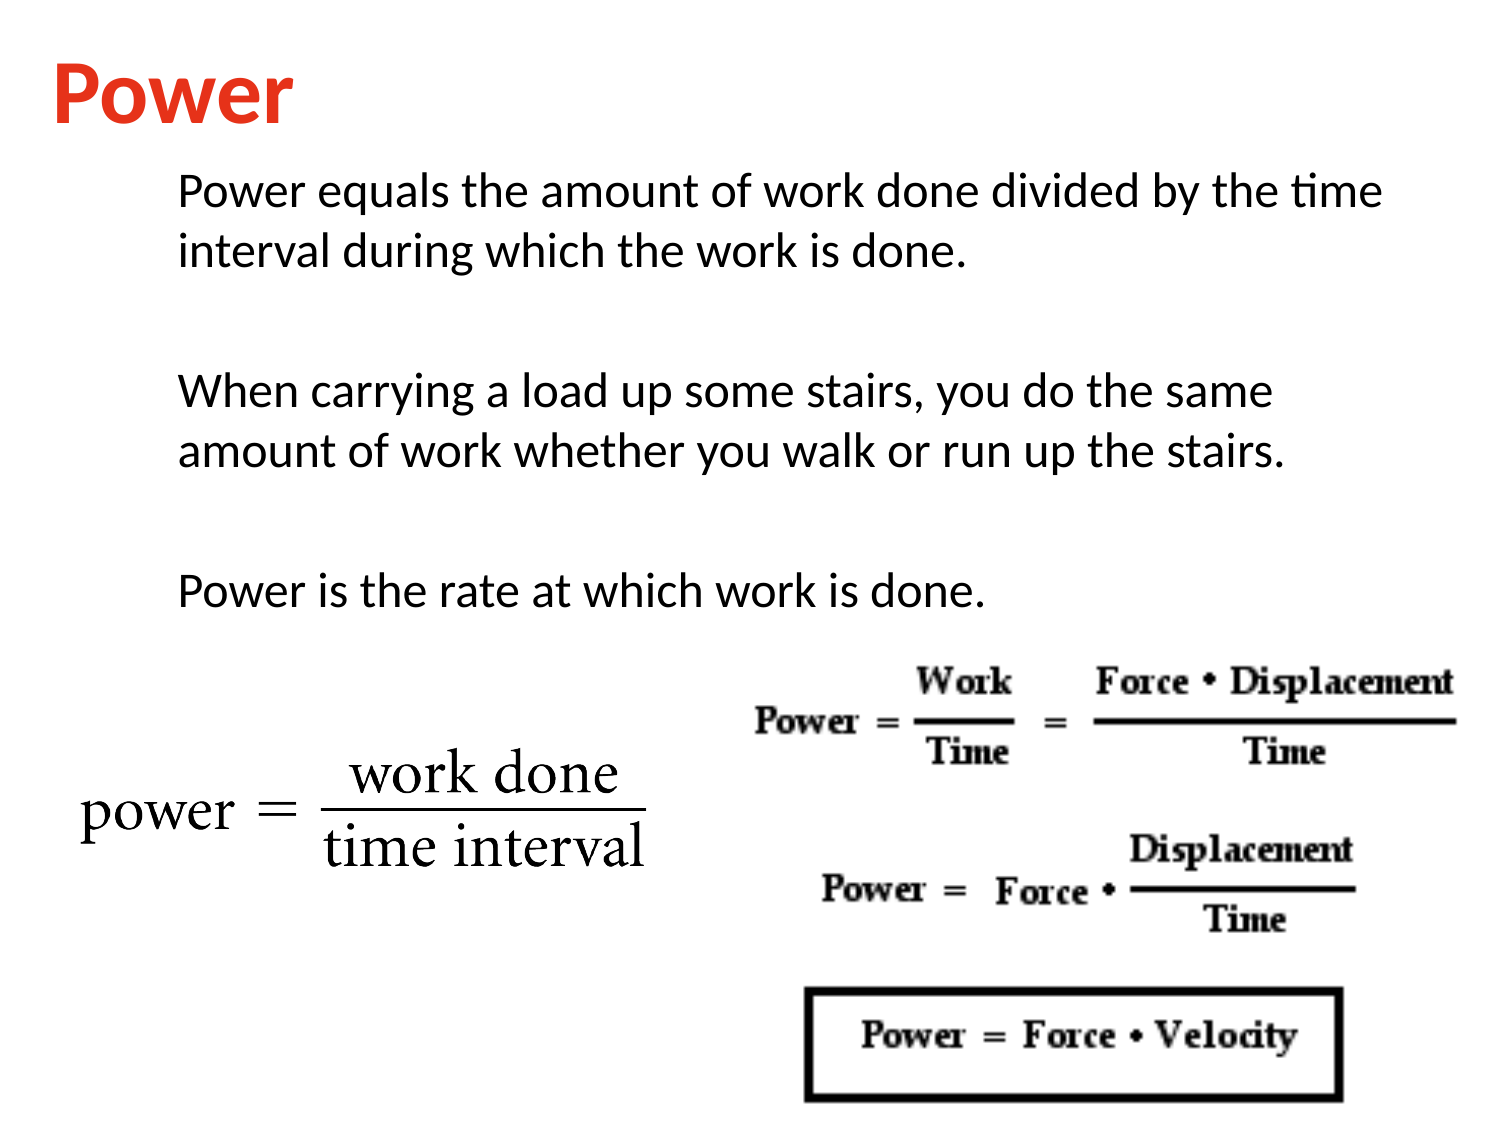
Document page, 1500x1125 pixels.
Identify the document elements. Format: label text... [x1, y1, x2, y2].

text_box Power [37, 24, 1175, 150]
picture [664, 637, 1500, 1125]
picture [74, 737, 651, 885]
list Power equals the amount of work done divided by the time interval during which the work is done. When carrying a load up some stairs, you do the same amount of work whether you walk or run up the stairs. Power is the rate at which work is done. [162, 149, 1450, 803]
